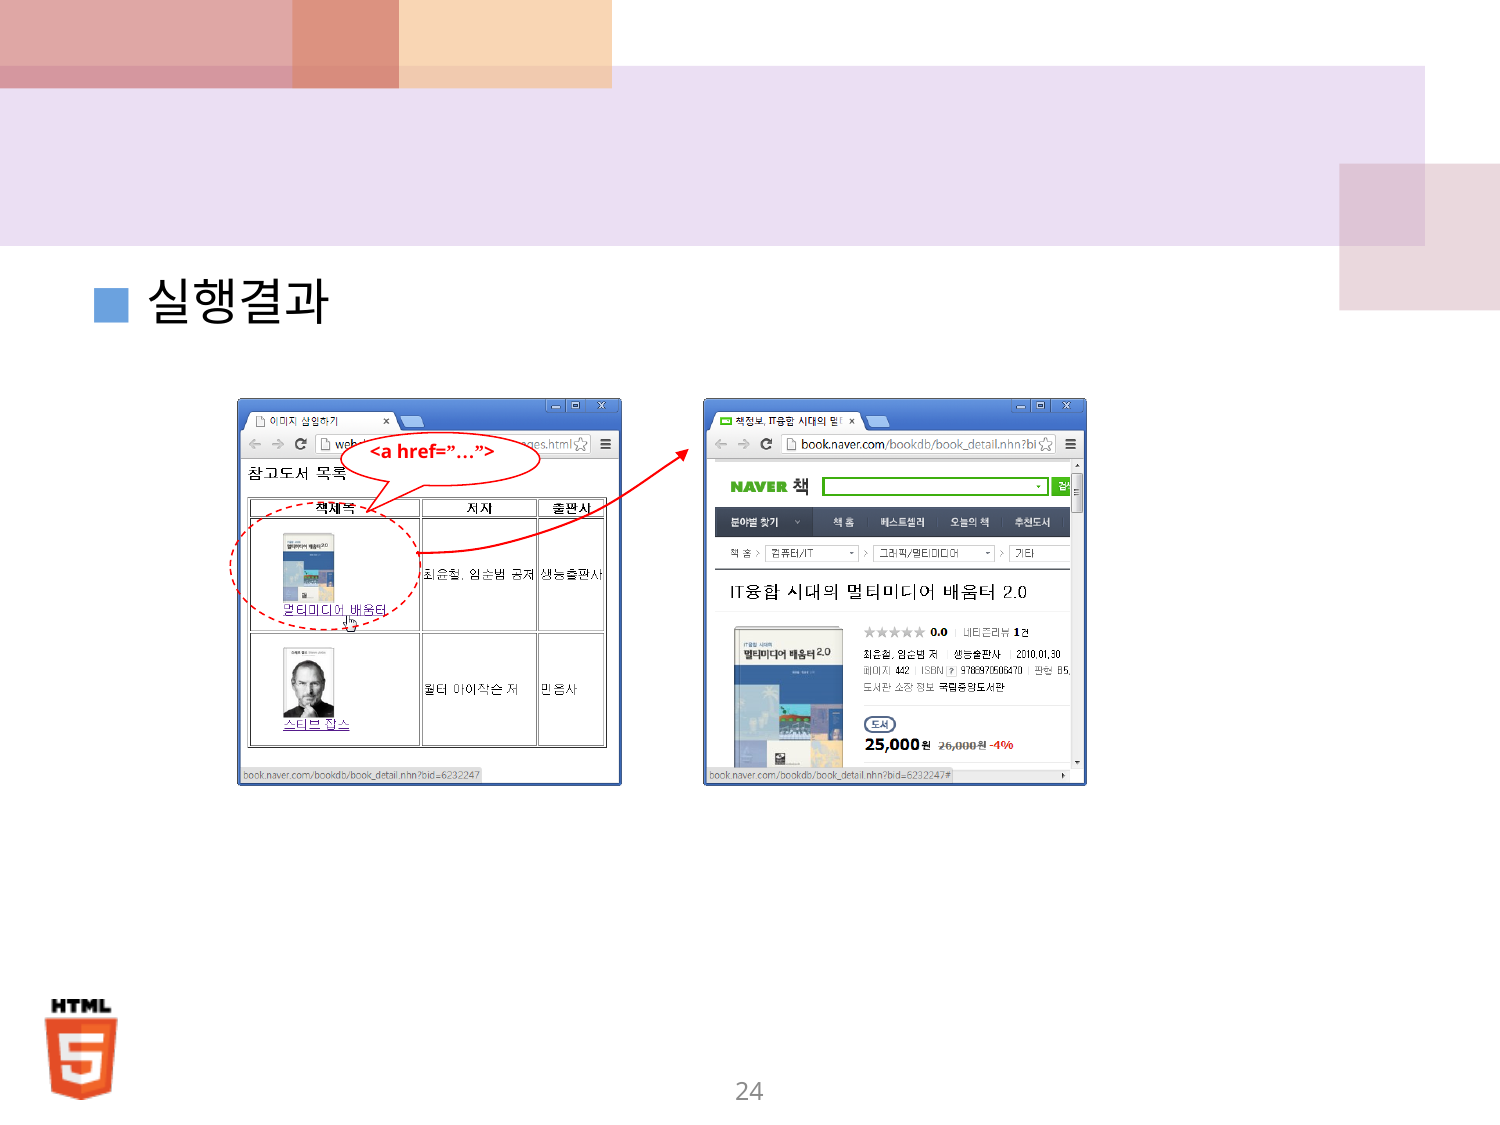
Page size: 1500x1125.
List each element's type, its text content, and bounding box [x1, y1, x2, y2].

slide_number 24 [574, 1072, 925, 1113]
picture [237, 398, 622, 432]
list 실행결과 [75, 262, 1425, 1005]
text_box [229, 432, 703, 630]
picture [702, 398, 1087, 786]
picture [237, 630, 622, 786]
picture [31, 999, 132, 1100]
